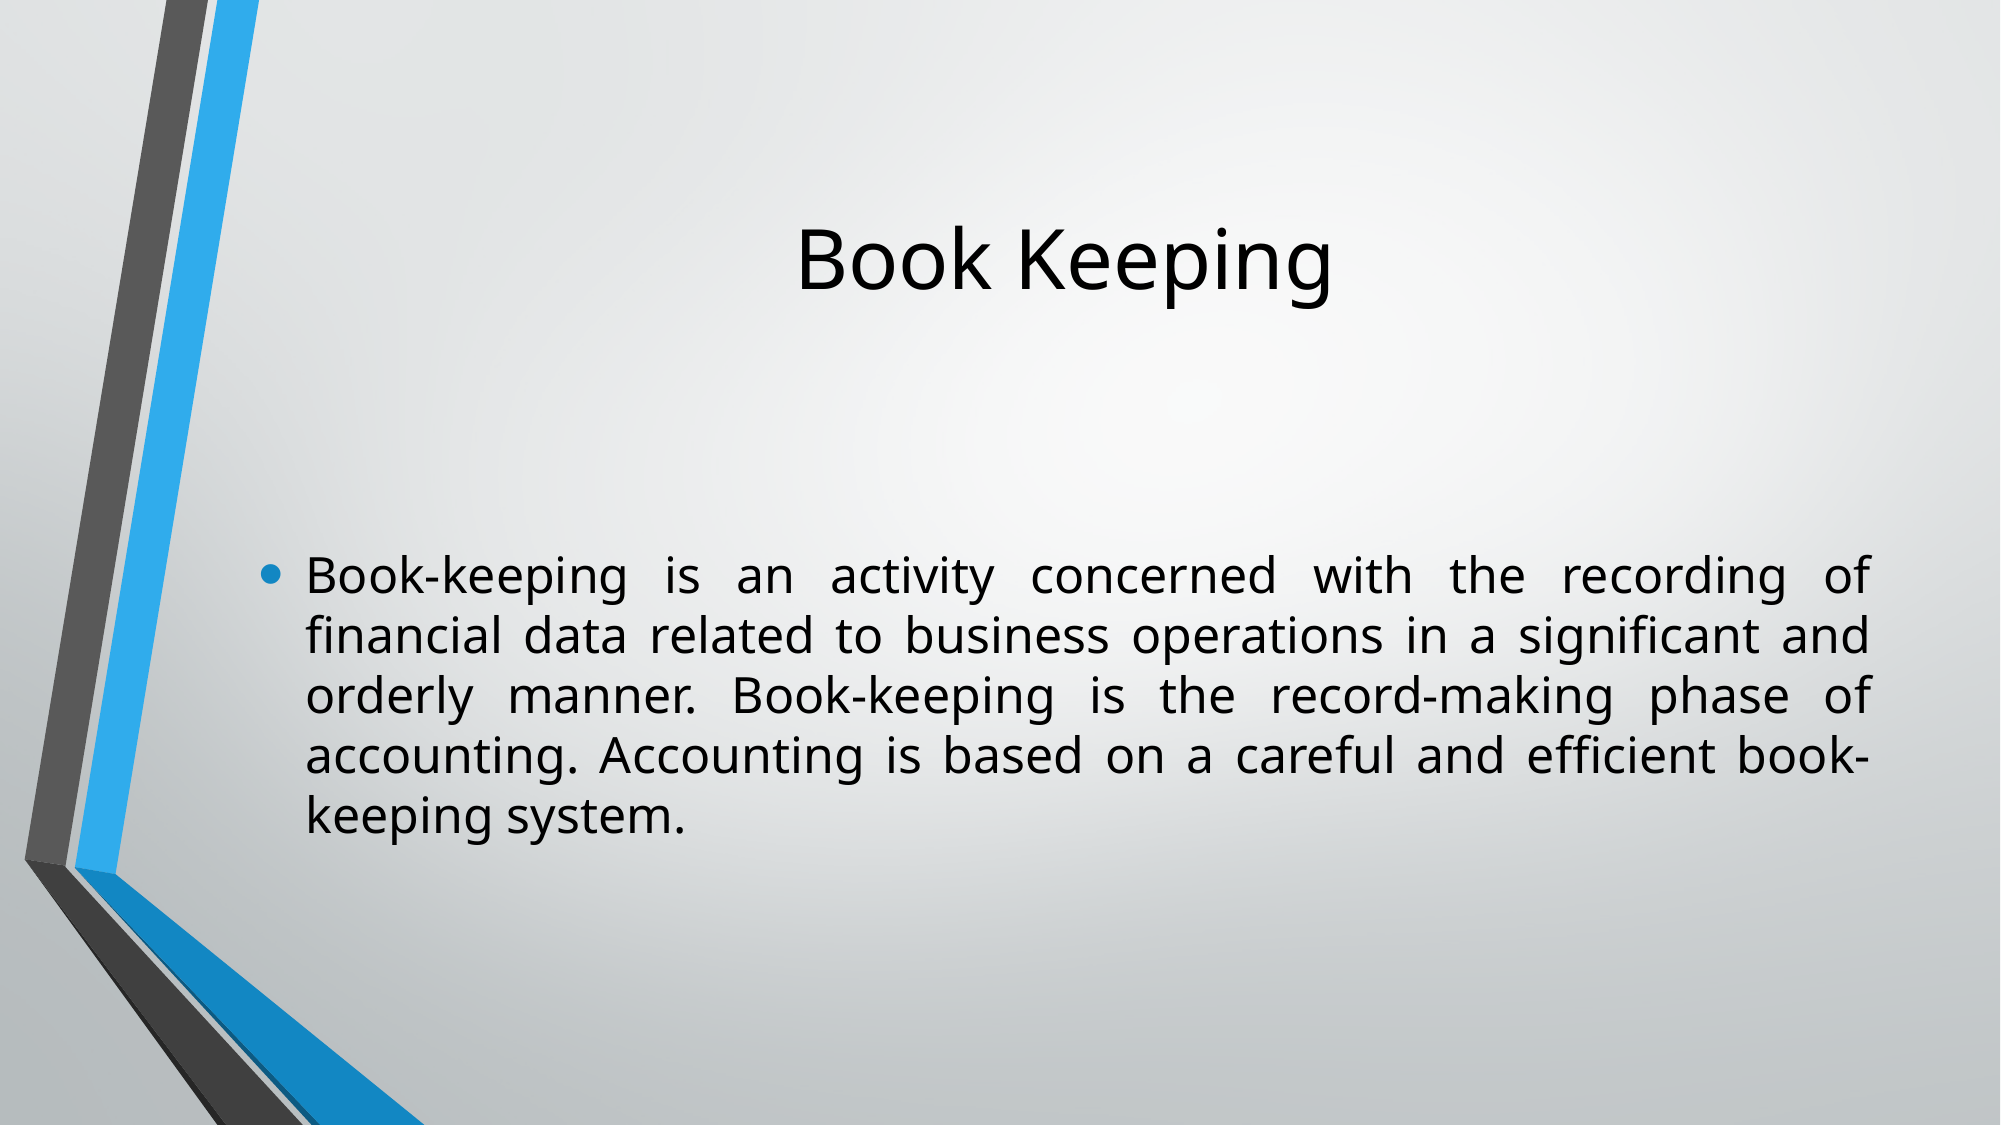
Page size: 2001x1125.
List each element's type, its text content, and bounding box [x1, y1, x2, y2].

title Book Keeping [243, 112, 1887, 400]
list Book-keeping is an activity concerned with the recording of financial data related to business operations in a significant and orderly manner. Book-keeping is the record-making phase of accounting. Accounting is based on a careful and efficient book-keeping system. [243, 437, 1887, 950]
